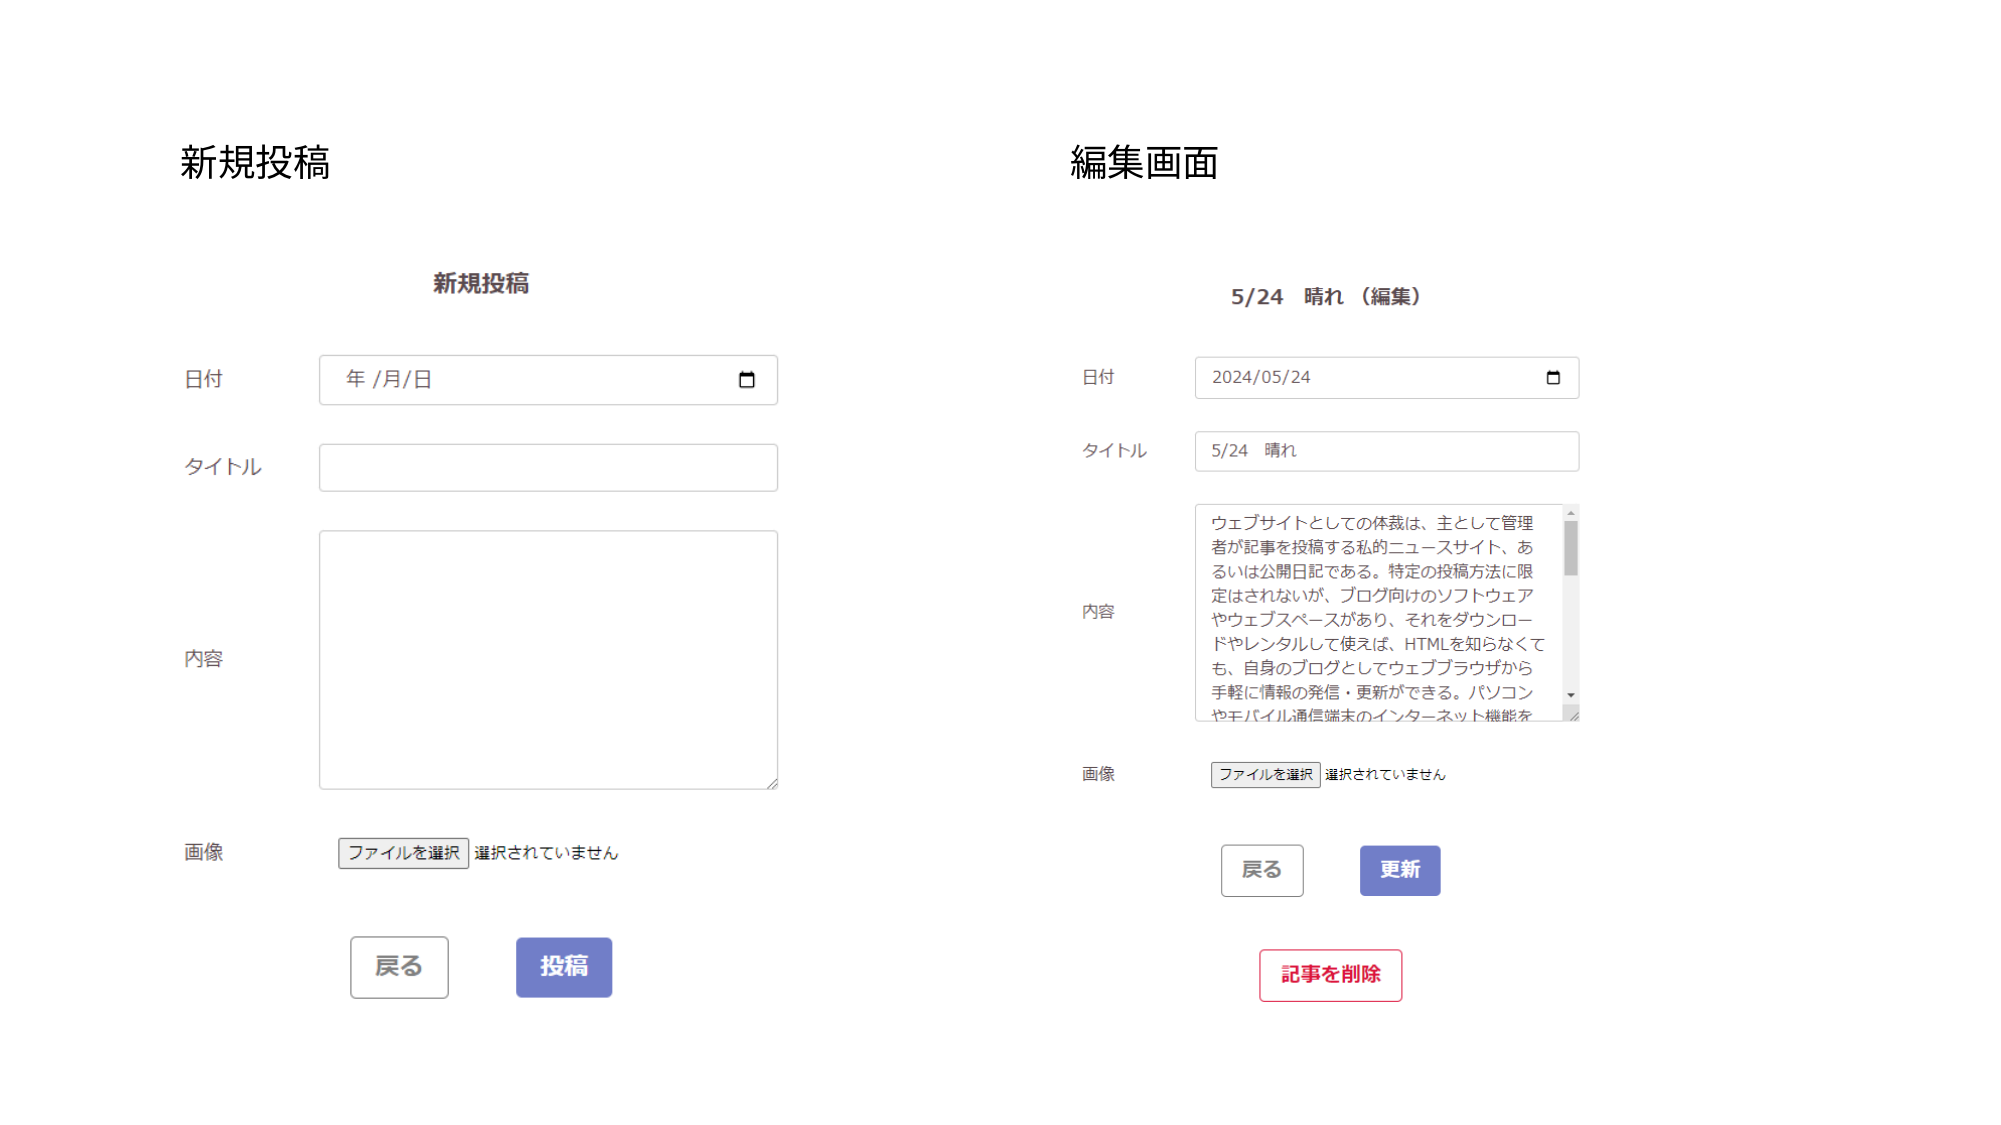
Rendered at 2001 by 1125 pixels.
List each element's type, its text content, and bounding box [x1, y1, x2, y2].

picture [121, 242, 848, 1066]
text_box 新規投稿 [165, 131, 346, 192]
picture [1041, 273, 1640, 1021]
text_box 編集画面 [1055, 131, 1236, 192]
